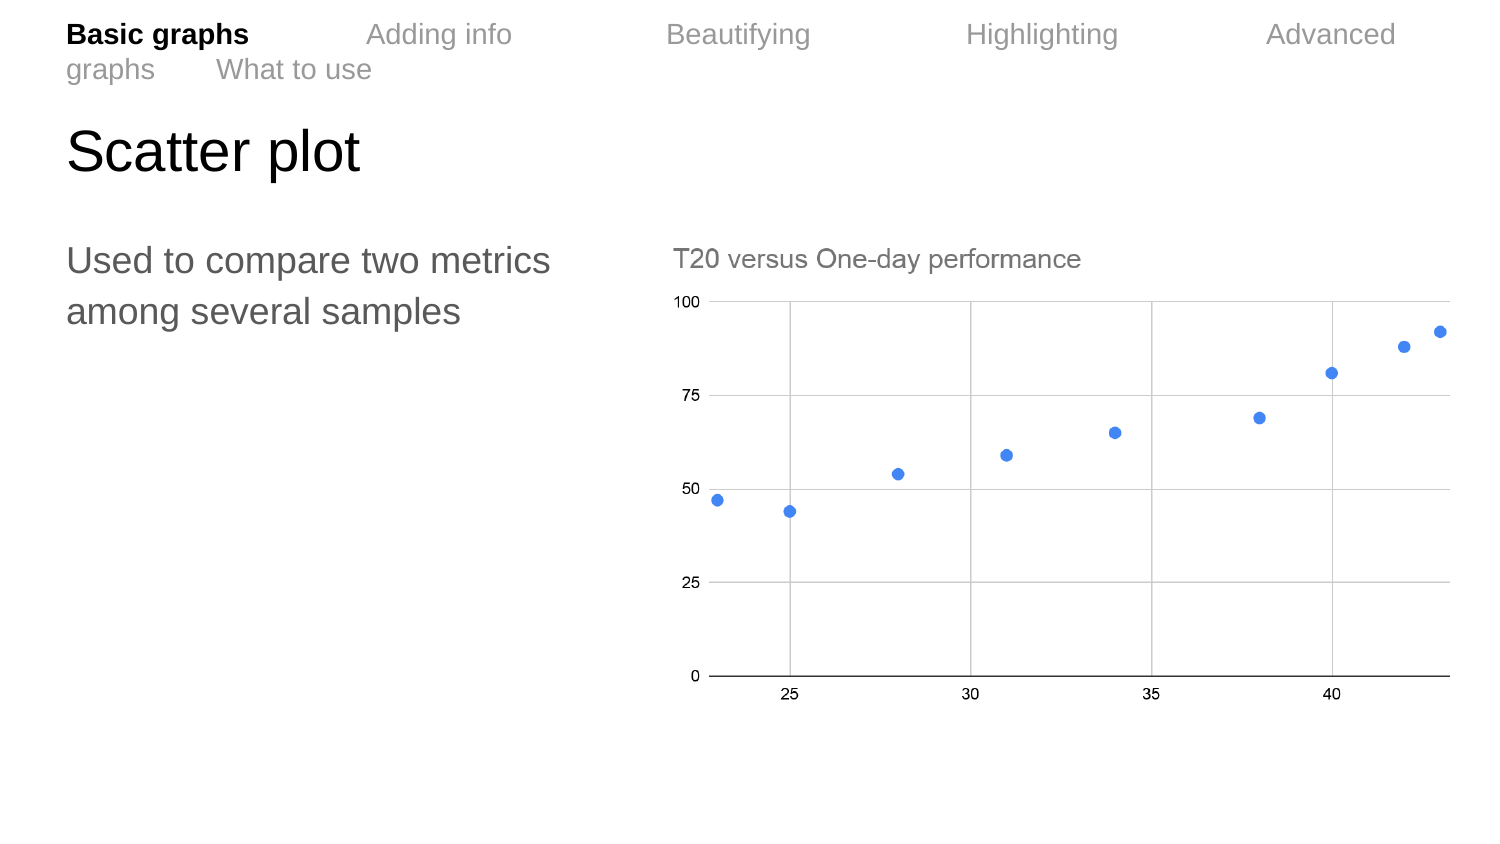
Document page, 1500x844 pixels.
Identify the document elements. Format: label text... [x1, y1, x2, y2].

title Scatter plot [51, 98, 1449, 192]
text_box Basic graphs Adding info Beautifying Highlighting Advanced graphs What to use [51, 0, 1500, 62]
picture [647, 216, 1476, 729]
list Used to compare two metrics among several samples [51, 214, 623, 775]
